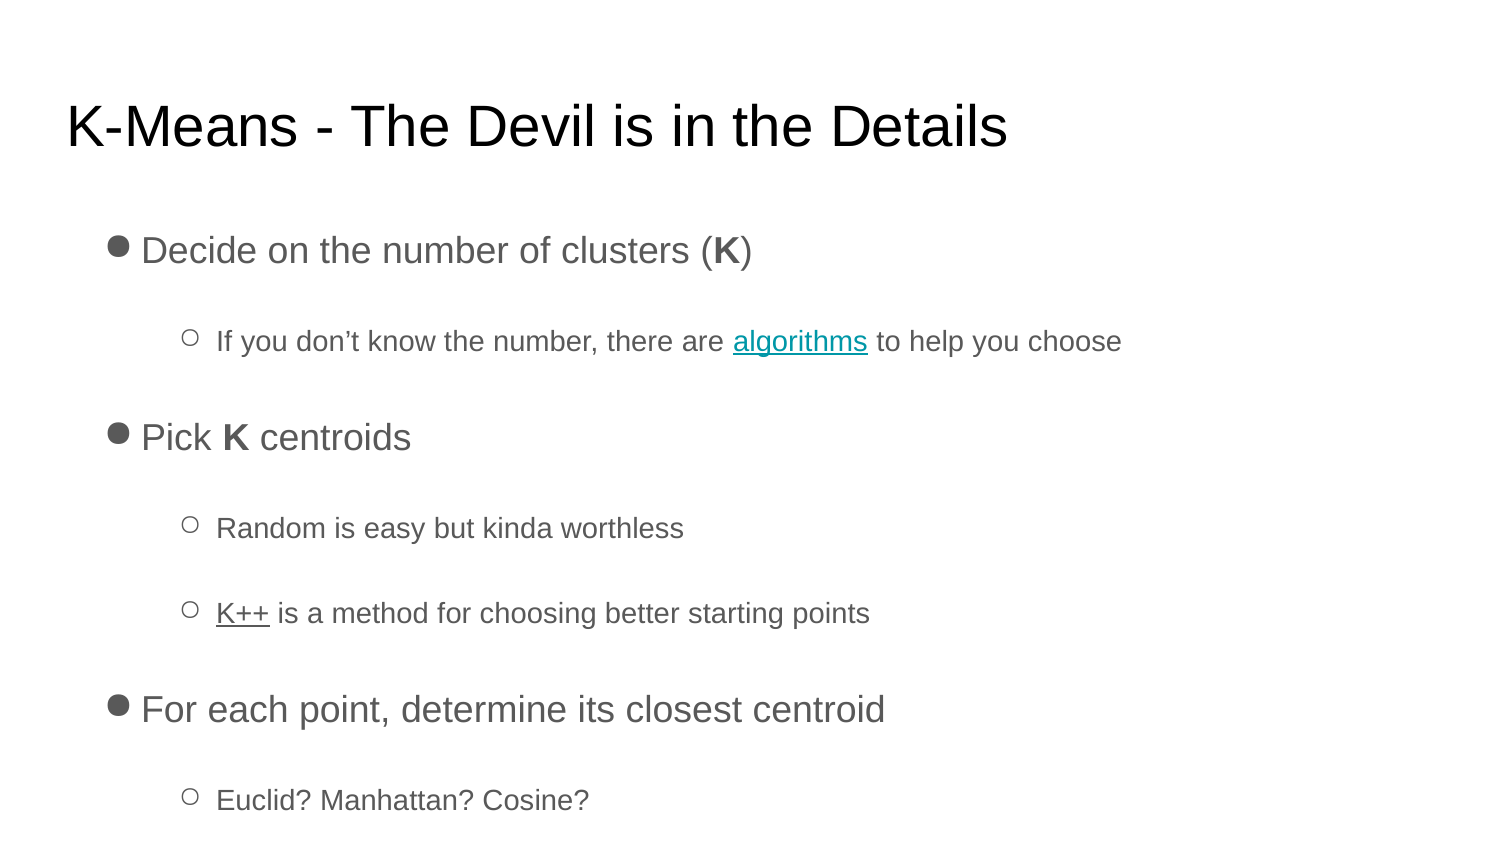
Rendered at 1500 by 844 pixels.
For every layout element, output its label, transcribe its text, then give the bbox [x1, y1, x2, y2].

title K-Means - The Devil is in the Details [51, 72, 1449, 167]
list Decide on the number of clusters (K) If you don’t know the number, there are algorithms to help you choose Pick K centroids Random is easy but kinda worthless K++ is a method for choosing better starting points For each point, determine its closest centroid Euclid? Manhattan? Cosine? [51, 189, 1396, 803]
